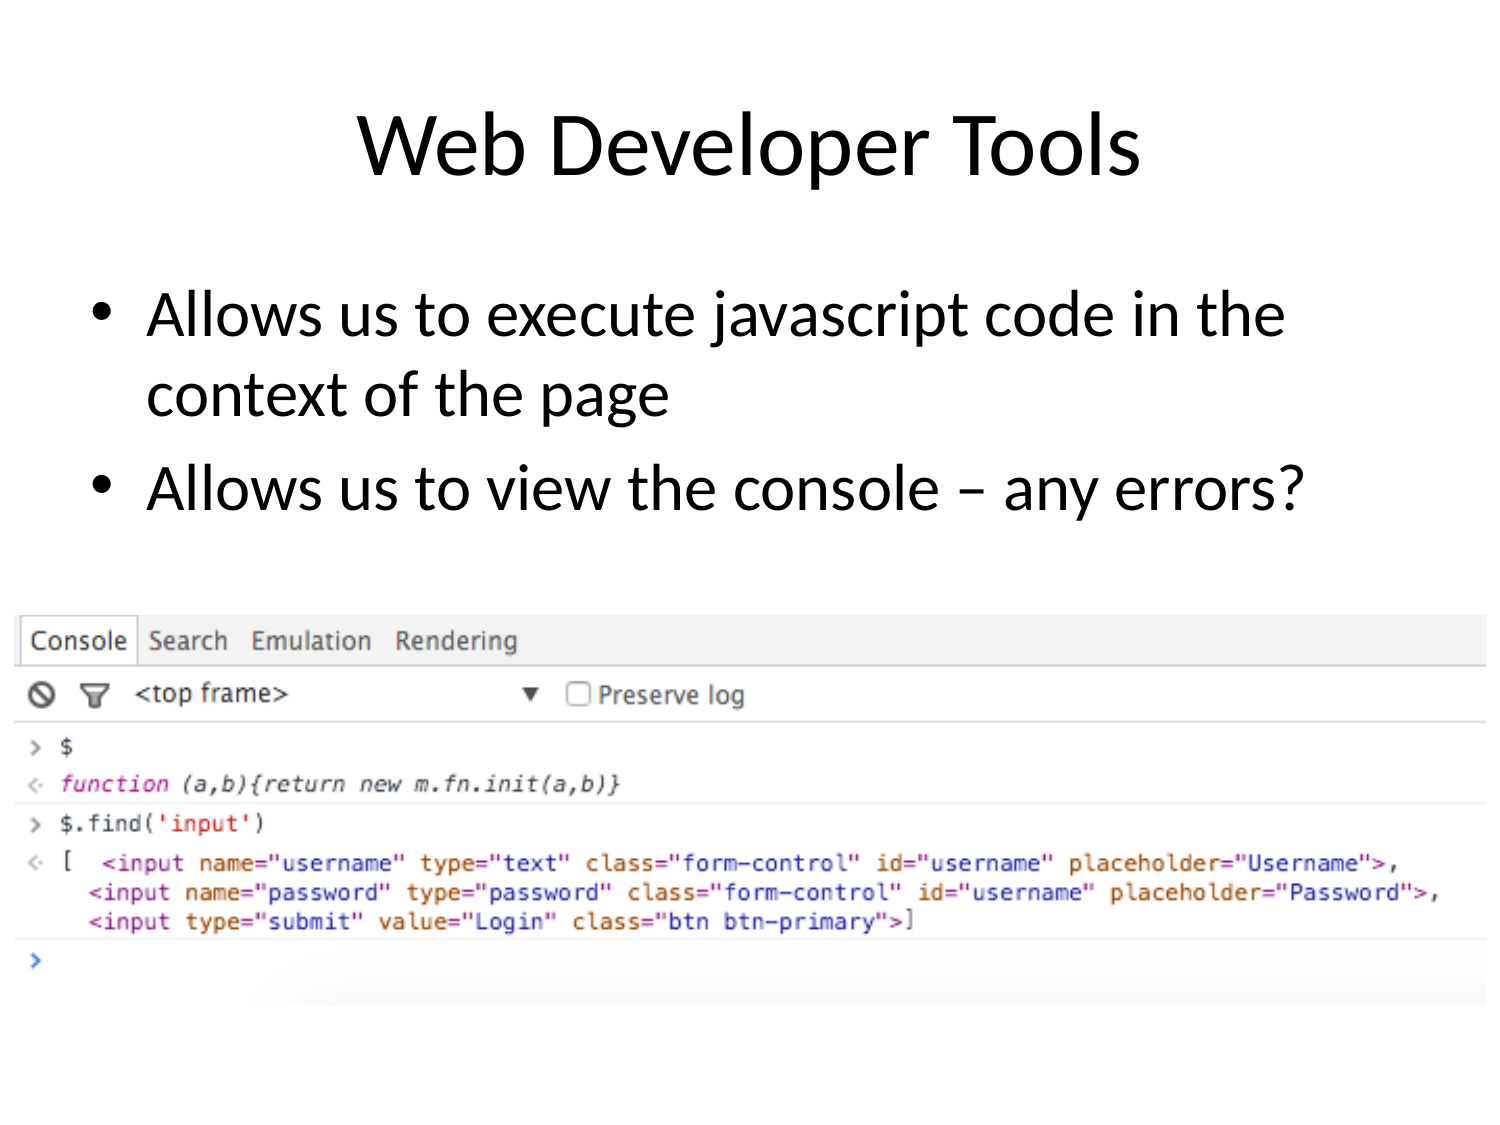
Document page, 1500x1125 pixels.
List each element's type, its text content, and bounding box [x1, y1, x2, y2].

picture [14, 615, 1486, 1006]
list Allows us to execute javascript code in the context of the page Allows us to view the console – any errors? [75, 262, 1425, 613]
title Web Developer Tools [75, 45, 1425, 233]
